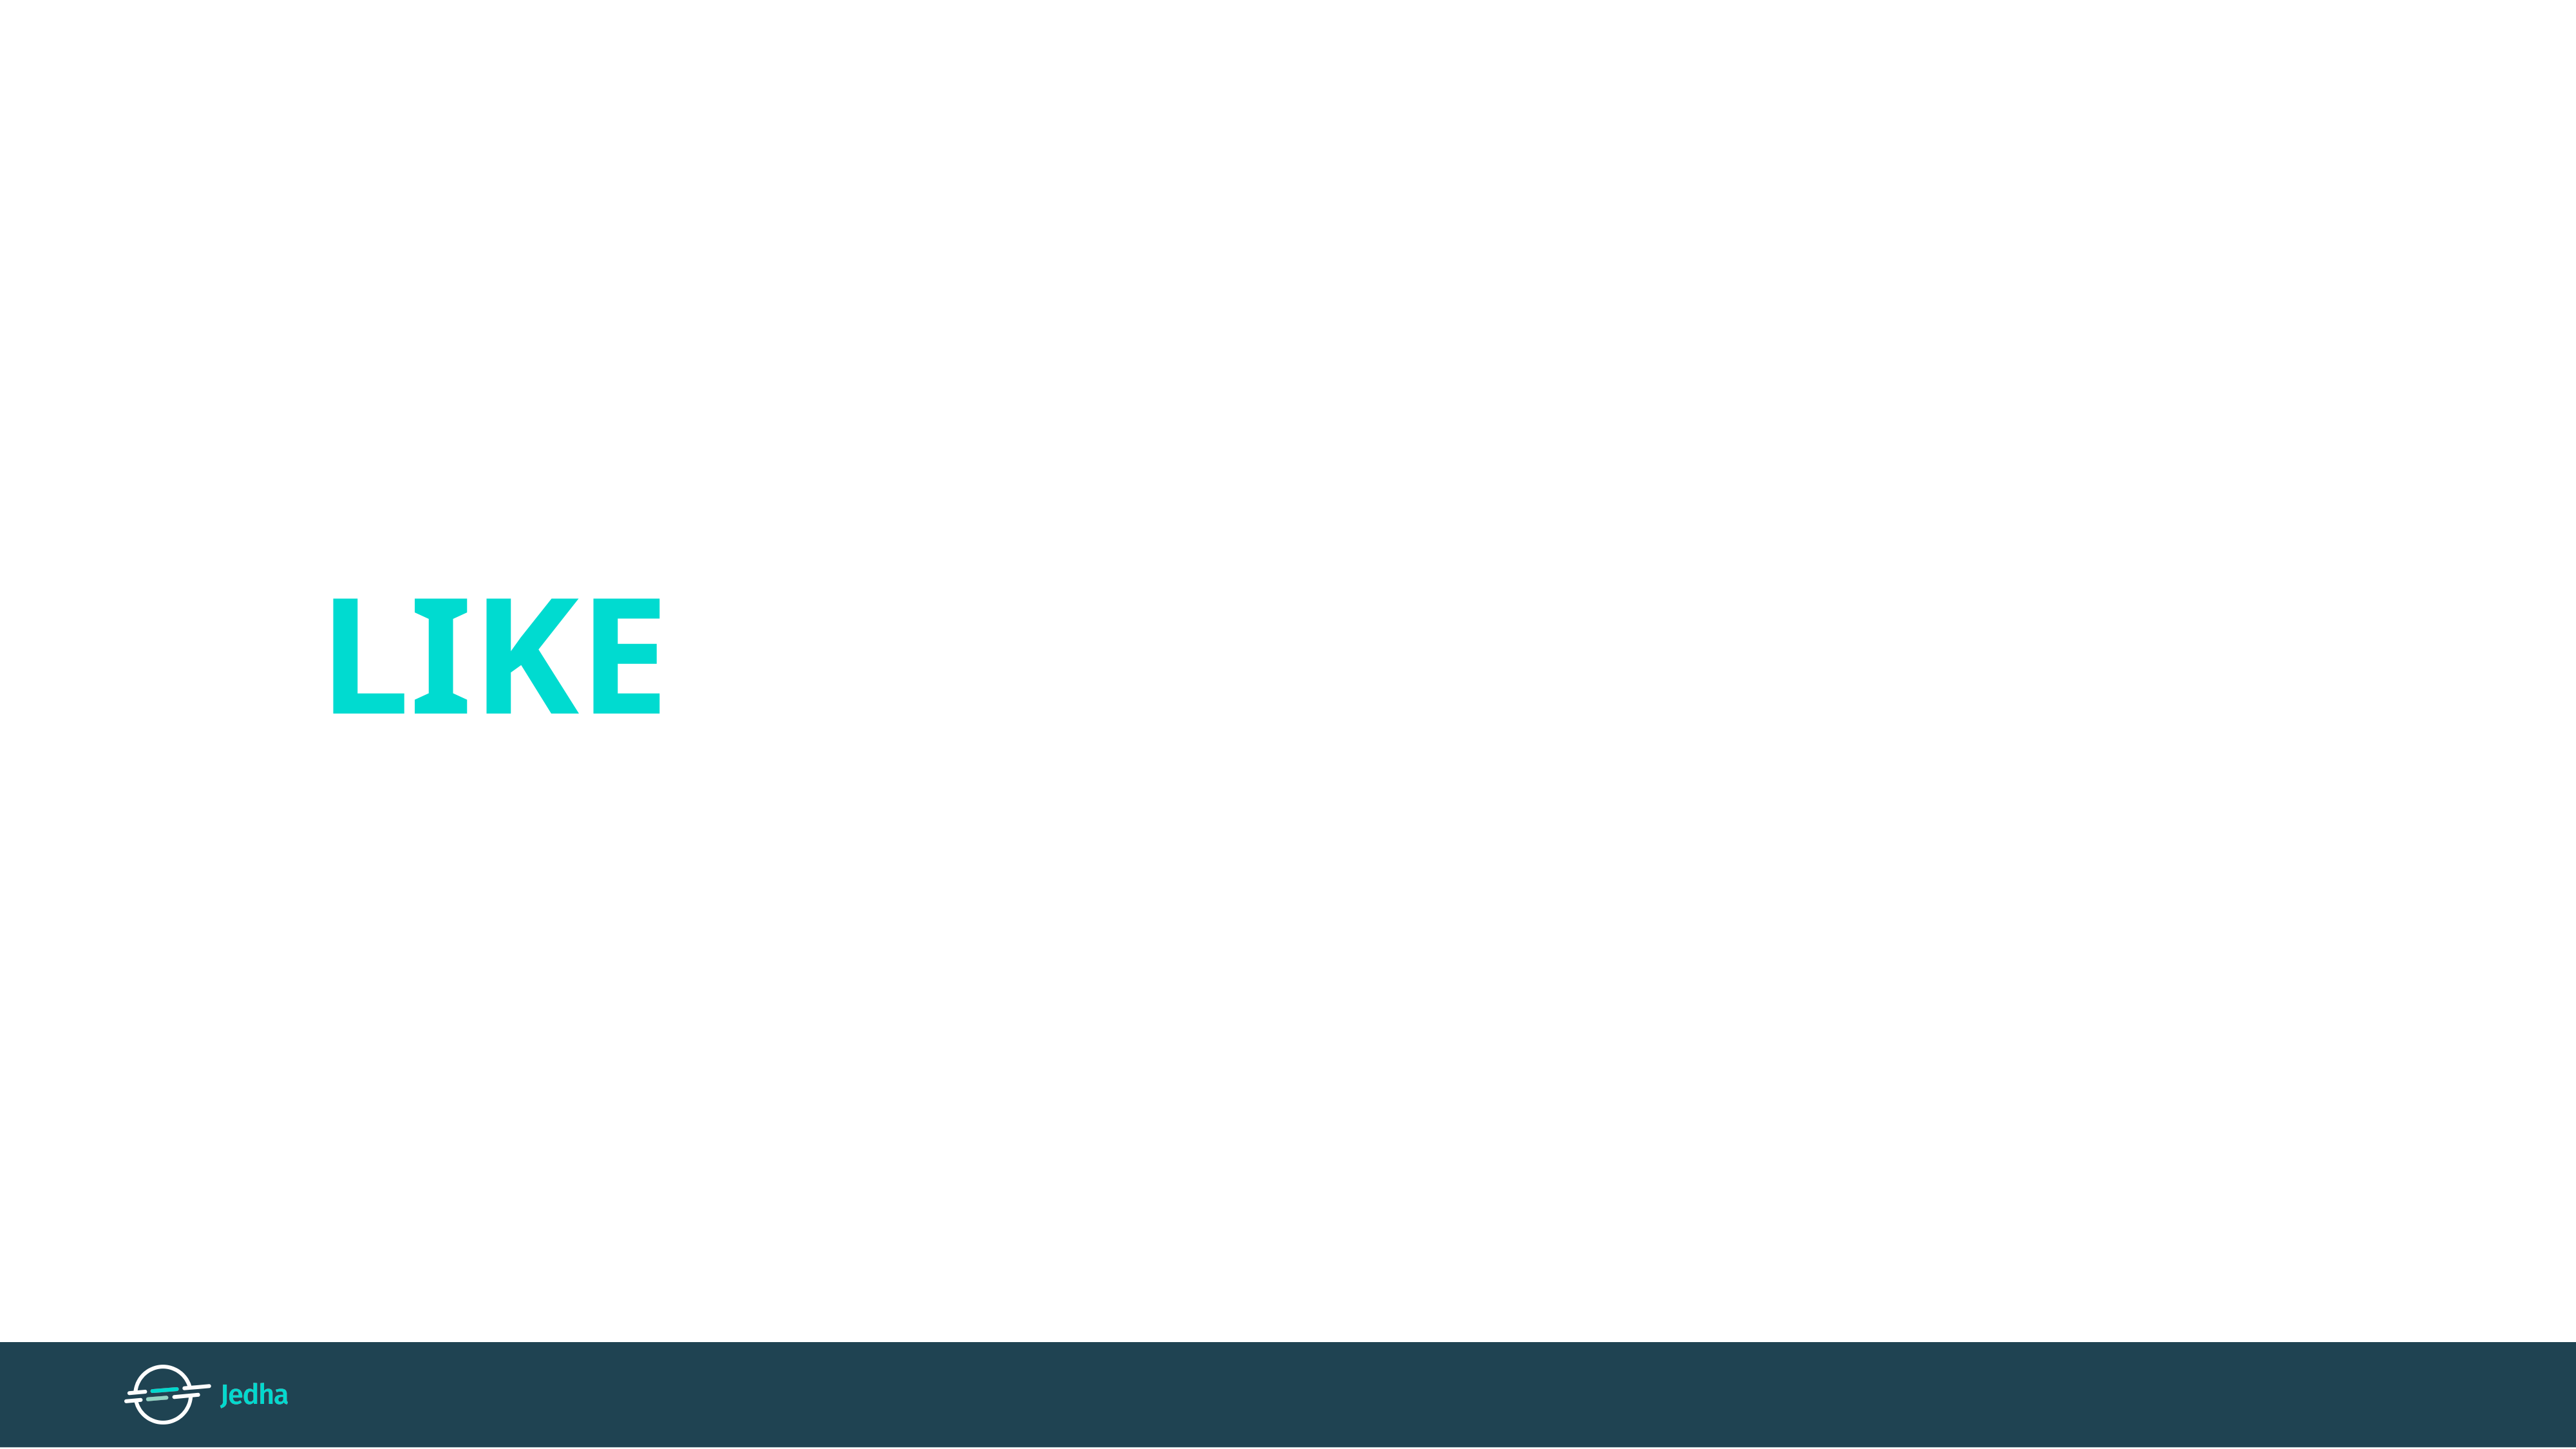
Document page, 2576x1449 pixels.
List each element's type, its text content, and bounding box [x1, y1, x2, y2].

text_box [0, 1342, 2576, 1448]
title LIKE [293, 527, 1791, 922]
picture [124, 1365, 288, 1425]
